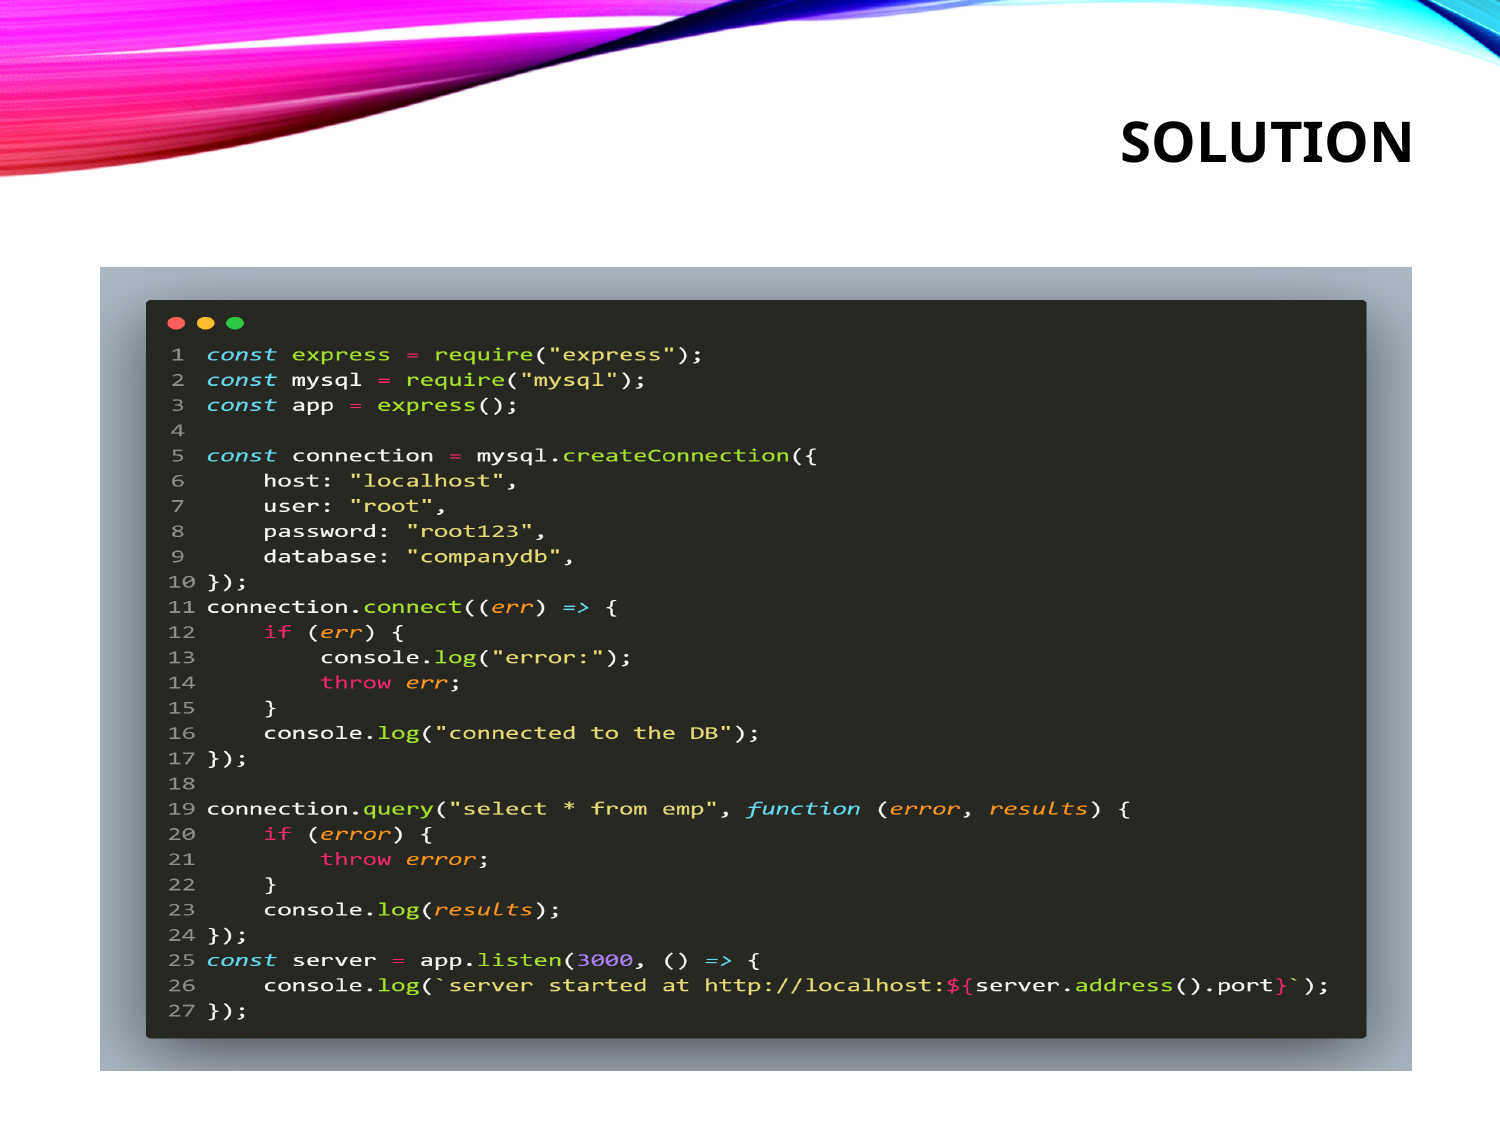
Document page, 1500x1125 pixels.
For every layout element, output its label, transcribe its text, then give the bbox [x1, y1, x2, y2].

title solution [383, 38, 1431, 251]
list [100, 266, 1412, 1071]
picture [0, 0, 1500, 178]
